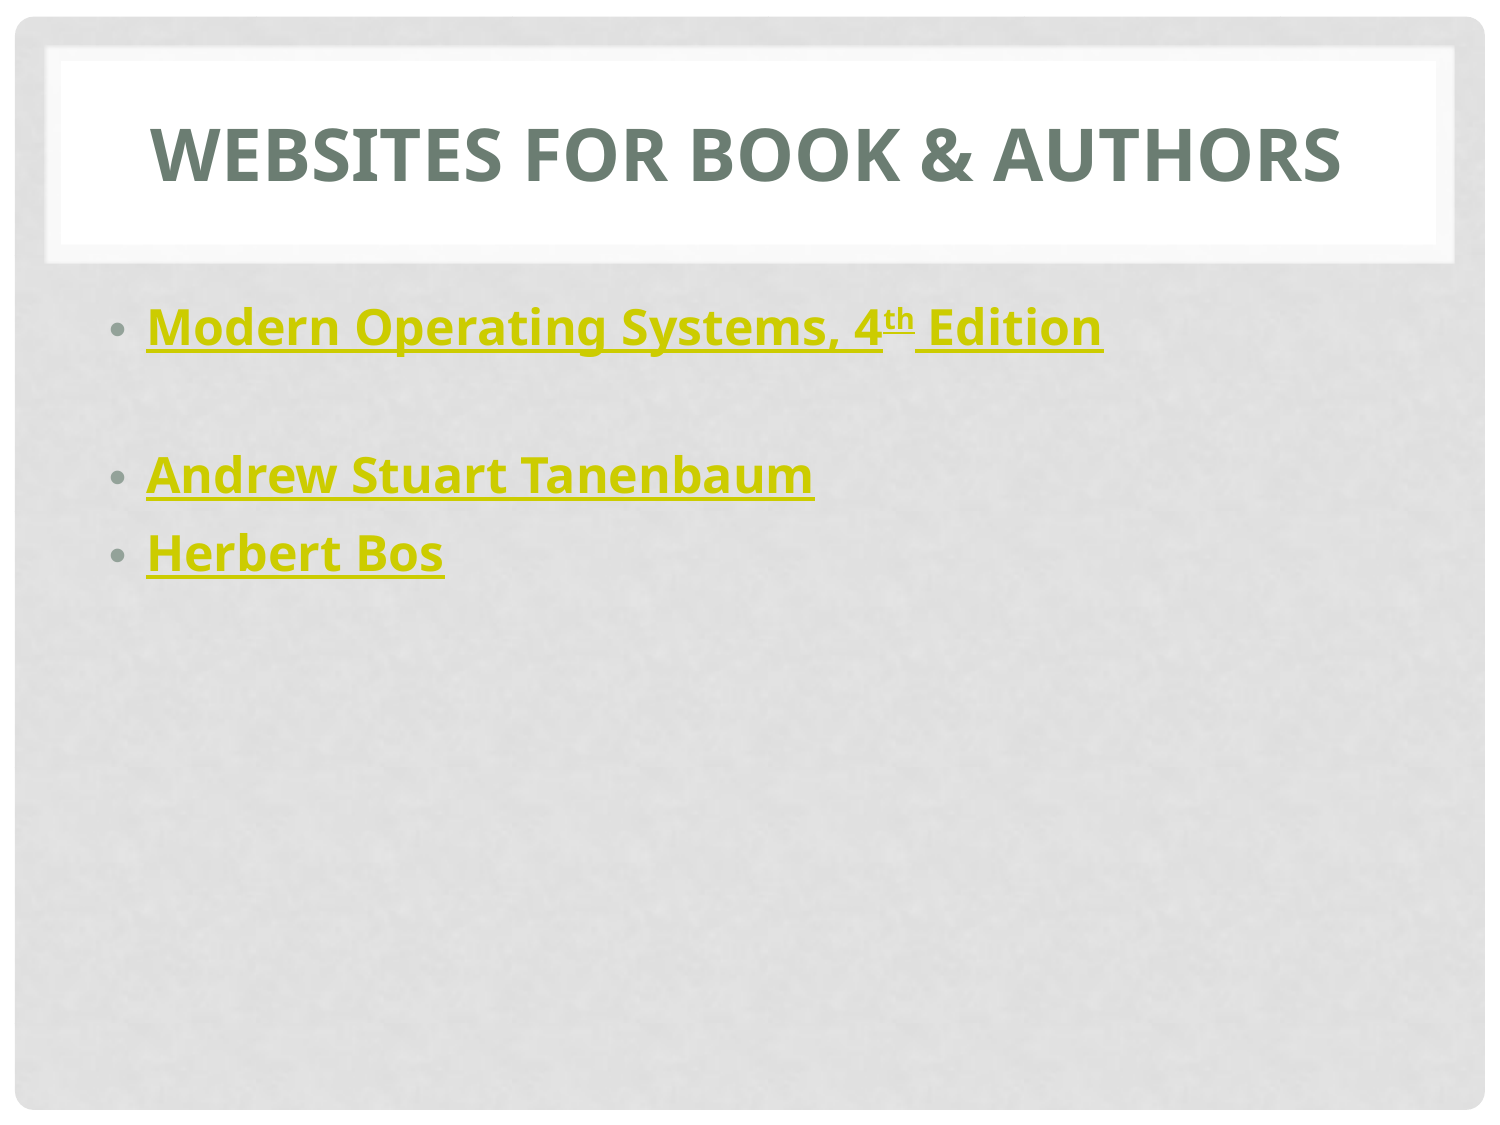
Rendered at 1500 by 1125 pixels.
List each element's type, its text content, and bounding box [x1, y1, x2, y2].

list Modern Operating Systems, 4th Edition Andrew Stuart Tanenbaum Herbert Bos [75, 287, 1425, 1005]
title Websites for Book & Authors [69, 66, 1425, 238]
